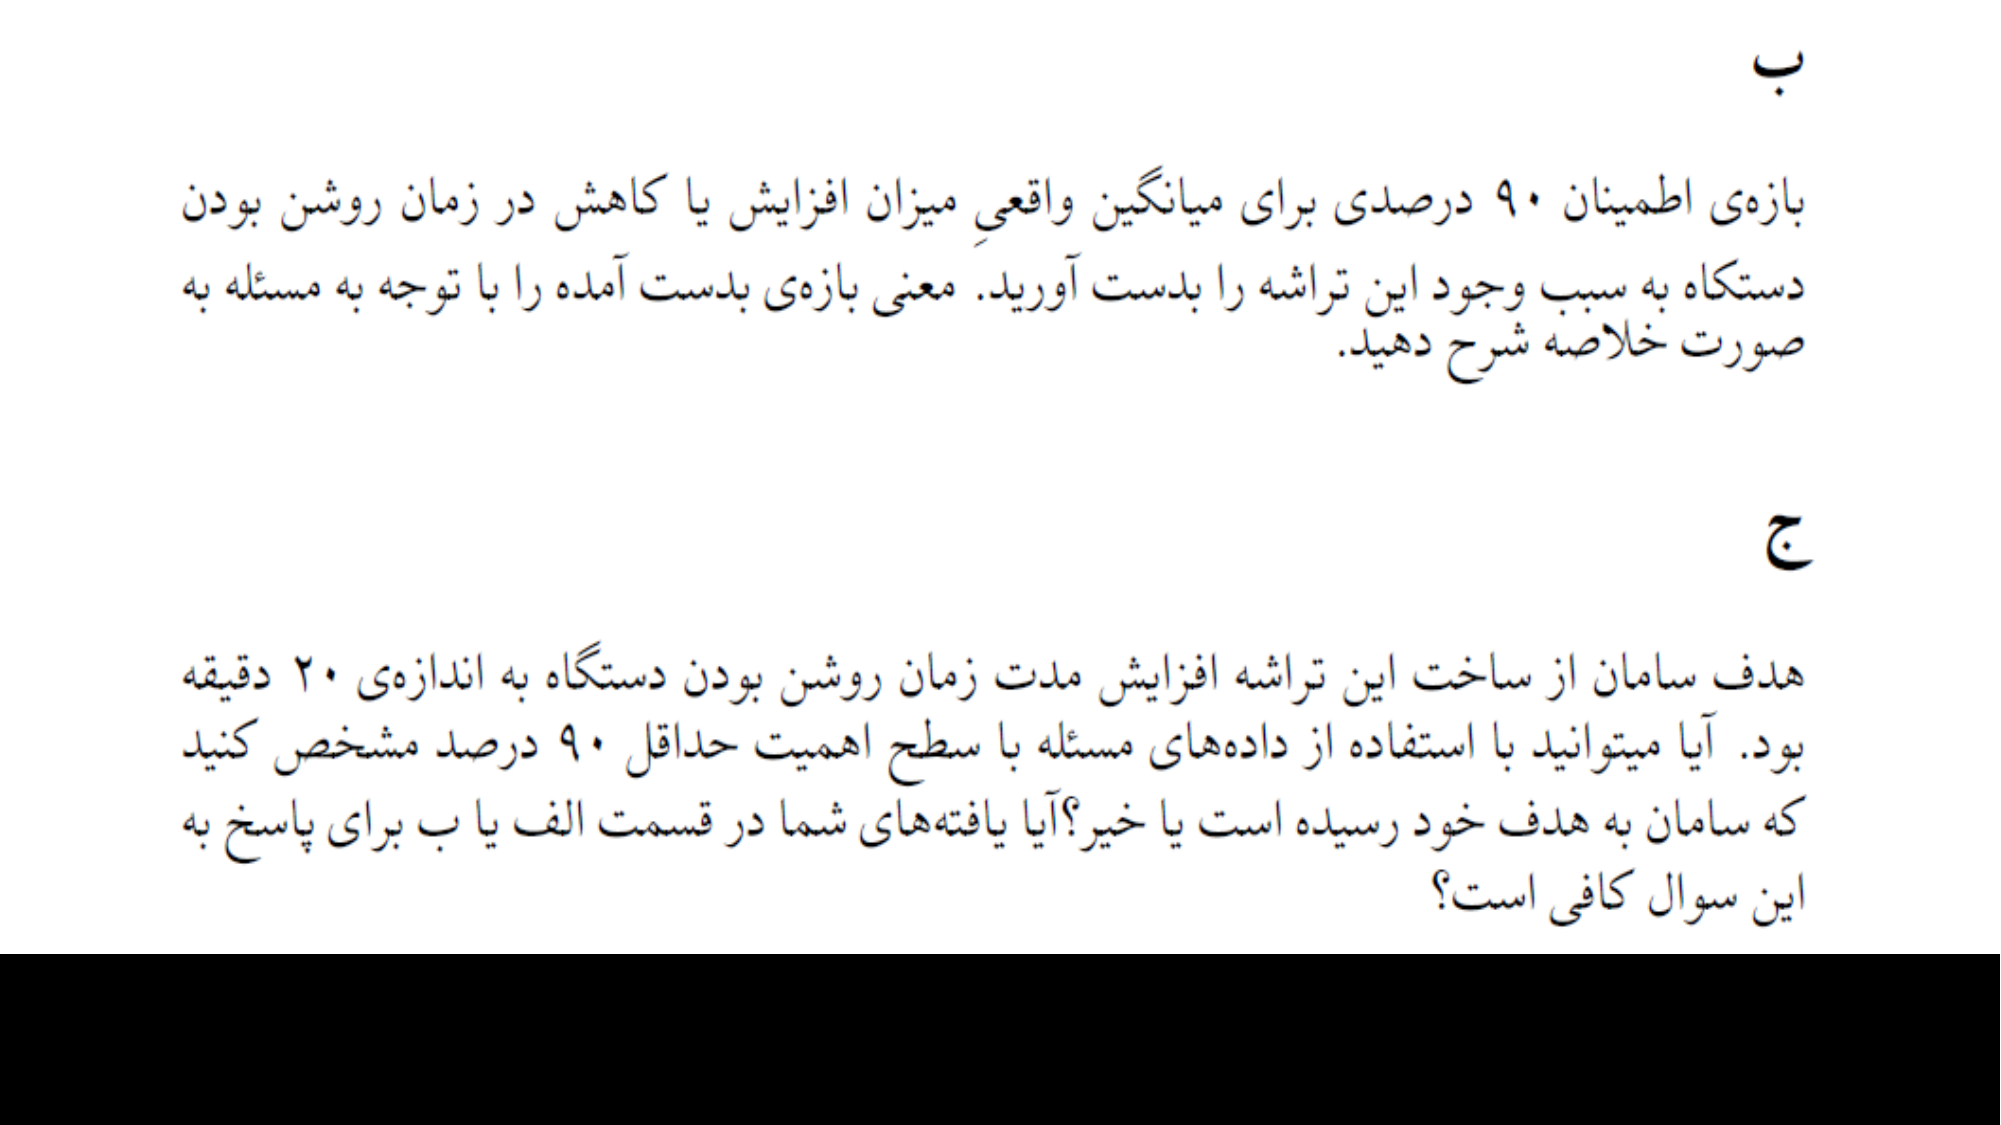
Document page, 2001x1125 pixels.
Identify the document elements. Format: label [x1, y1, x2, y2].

picture [0, 0, 2000, 954]
